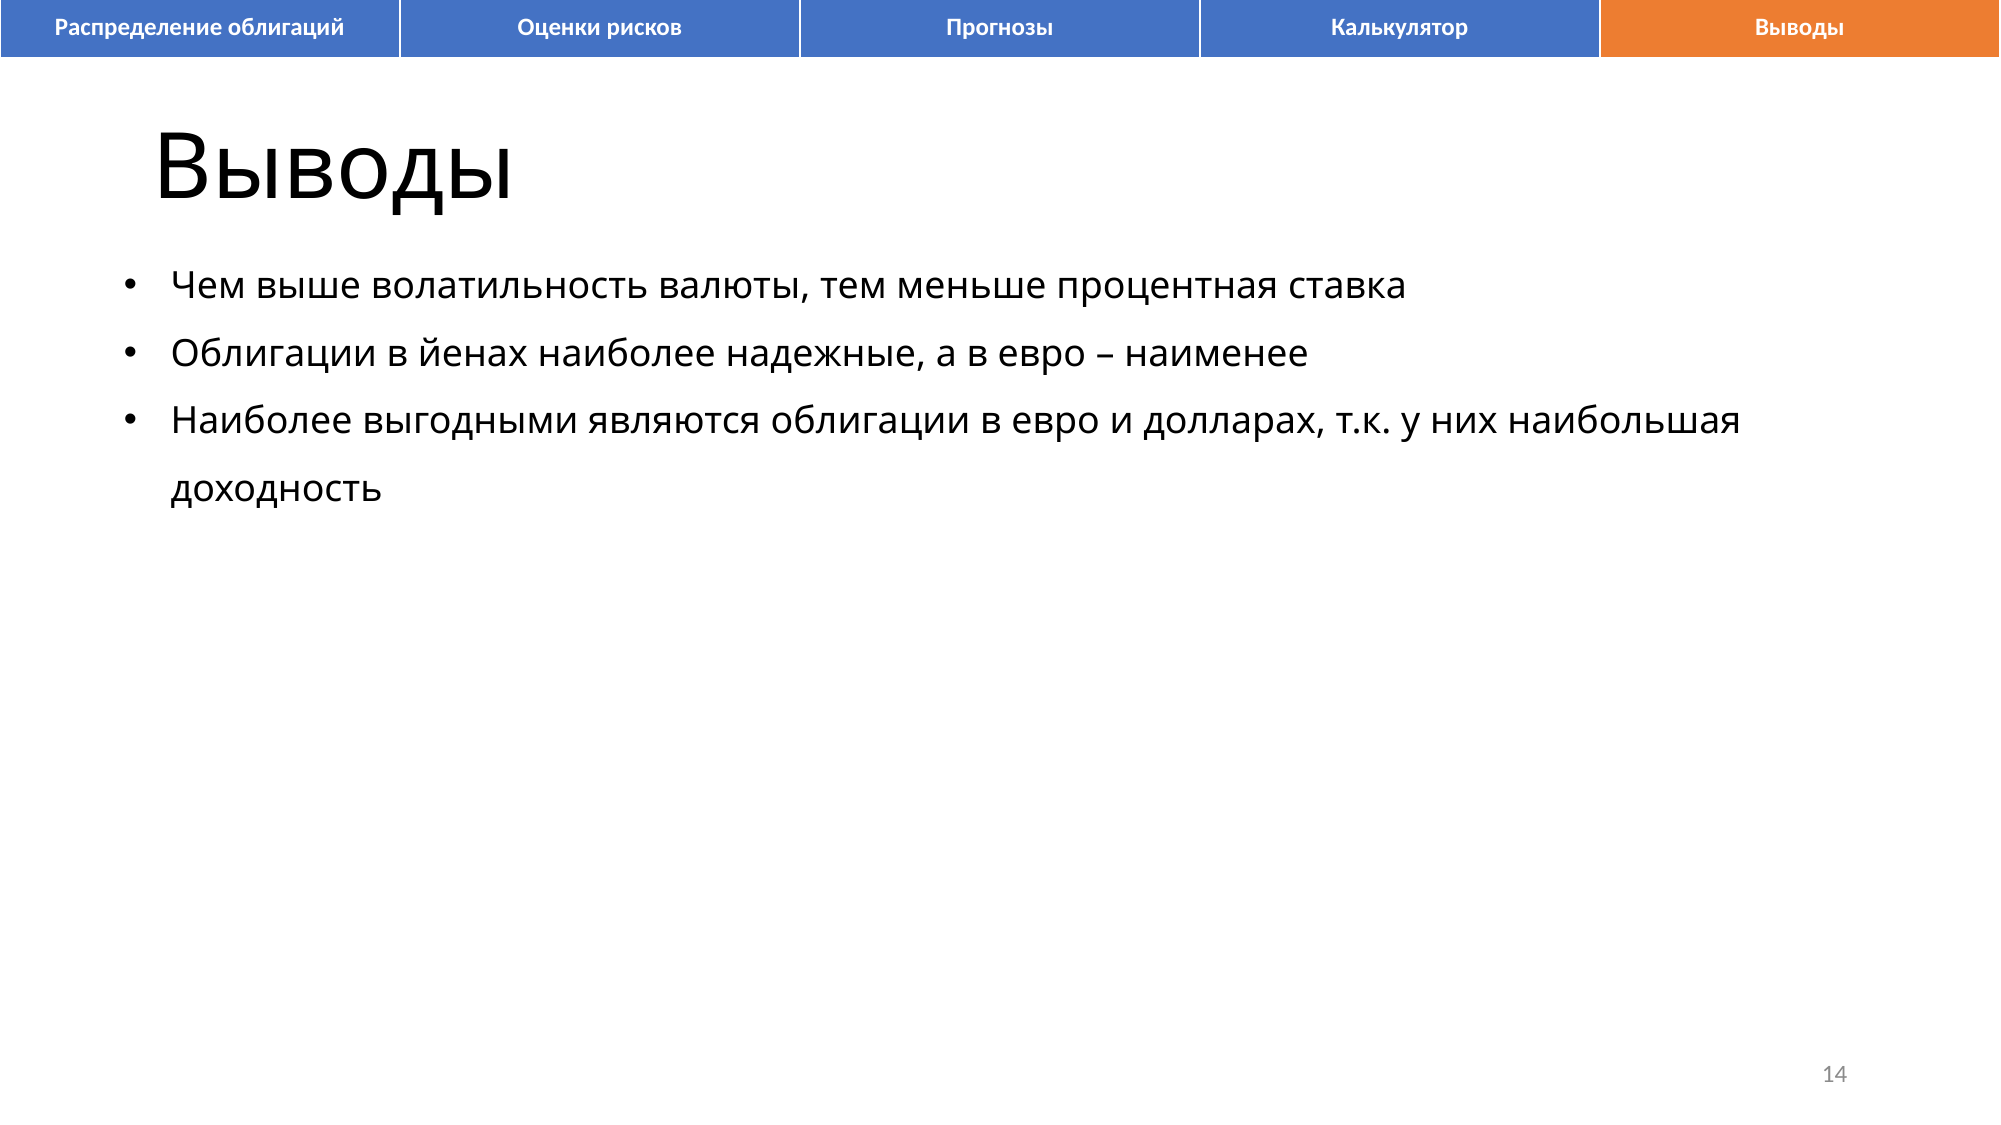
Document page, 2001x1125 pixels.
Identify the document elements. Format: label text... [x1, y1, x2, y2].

title Выводы [137, 63, 1863, 231]
table_header Оценки рисков [401, 0, 799, 57]
slide_number 14 [1412, 1042, 1863, 1103]
text_box Чем выше волатильность валюты, тем меньше процентная ставка Облигации в йенах наиболее надежные, а в евро – наименее Наиболее выгодными являются облигации в евро и долларах, т.к. у них наибольшая доходность [109, 231, 1884, 832]
table_header Распределение облигаций [1, 0, 399, 57]
table_header Прогнозы [801, 0, 1199, 57]
table_header Калькулятор [1201, 0, 1599, 57]
table_header Выводы [1601, 0, 1999, 57]
